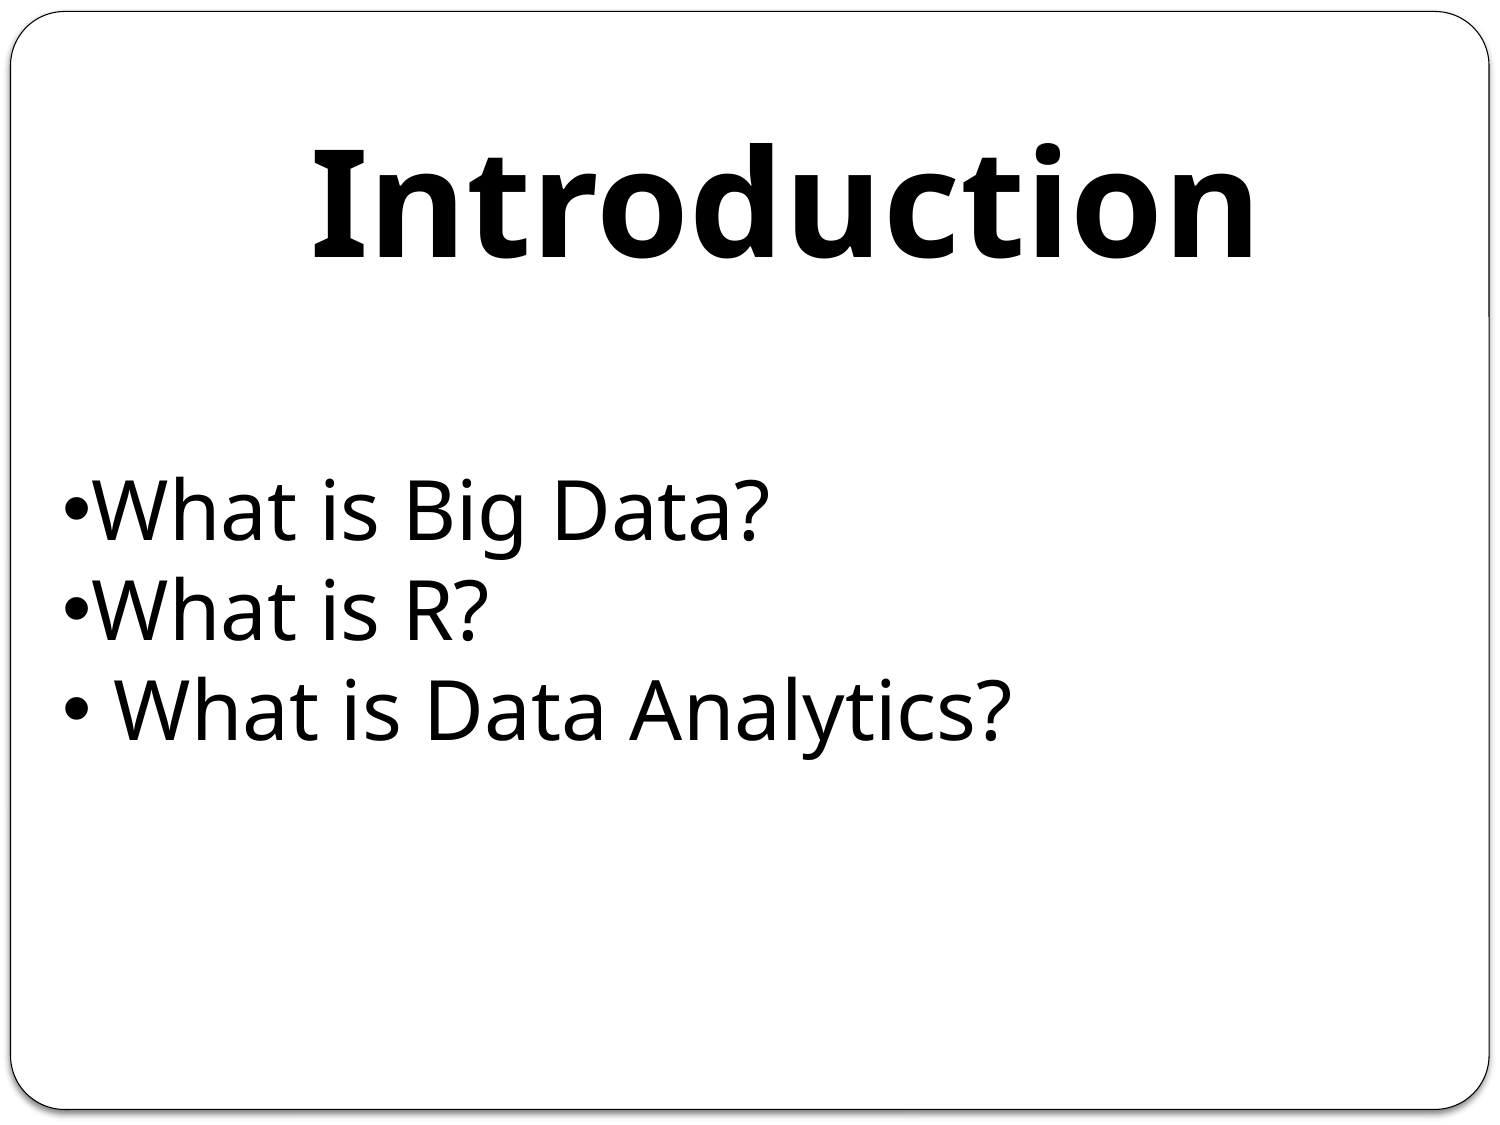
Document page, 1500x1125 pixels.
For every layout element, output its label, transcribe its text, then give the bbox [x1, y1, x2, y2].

text_box Introduction [295, 99, 1278, 295]
text_box What is Big Data? What is R? What is Data Analytics? [47, 449, 1029, 865]
